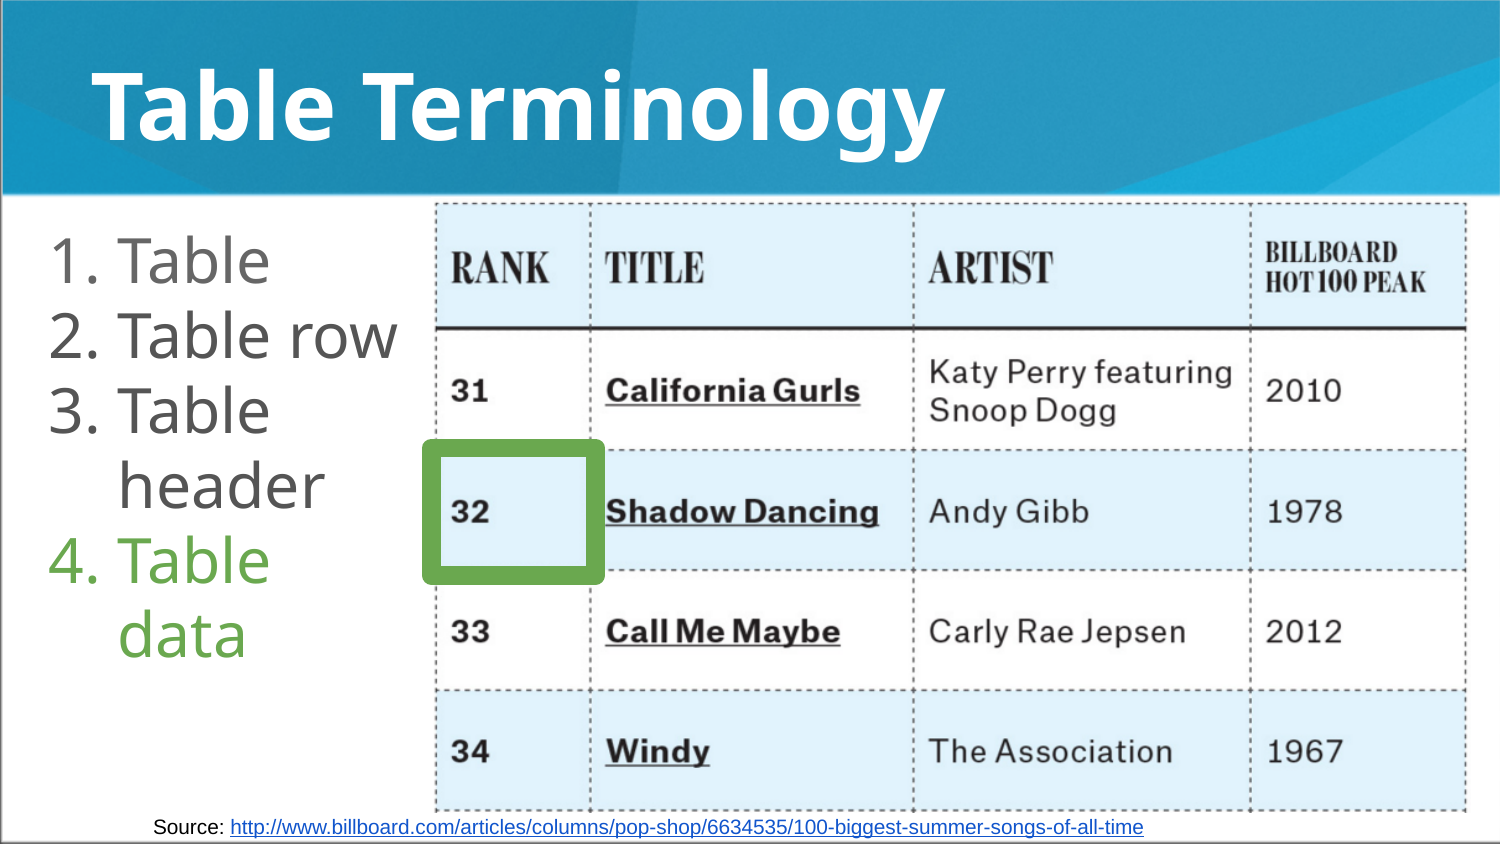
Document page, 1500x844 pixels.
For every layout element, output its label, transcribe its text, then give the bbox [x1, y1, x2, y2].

text_box Source: http://www.billboard.com/articles/columns/pop-shop/6634535/100-biggest-summer-songs-of-all-time [138, 799, 1409, 828]
picture [0, 0, 1500, 844]
list Table Table row Table header Table data [27, 205, 426, 800]
title Table Terminology [75, 33, 1425, 175]
